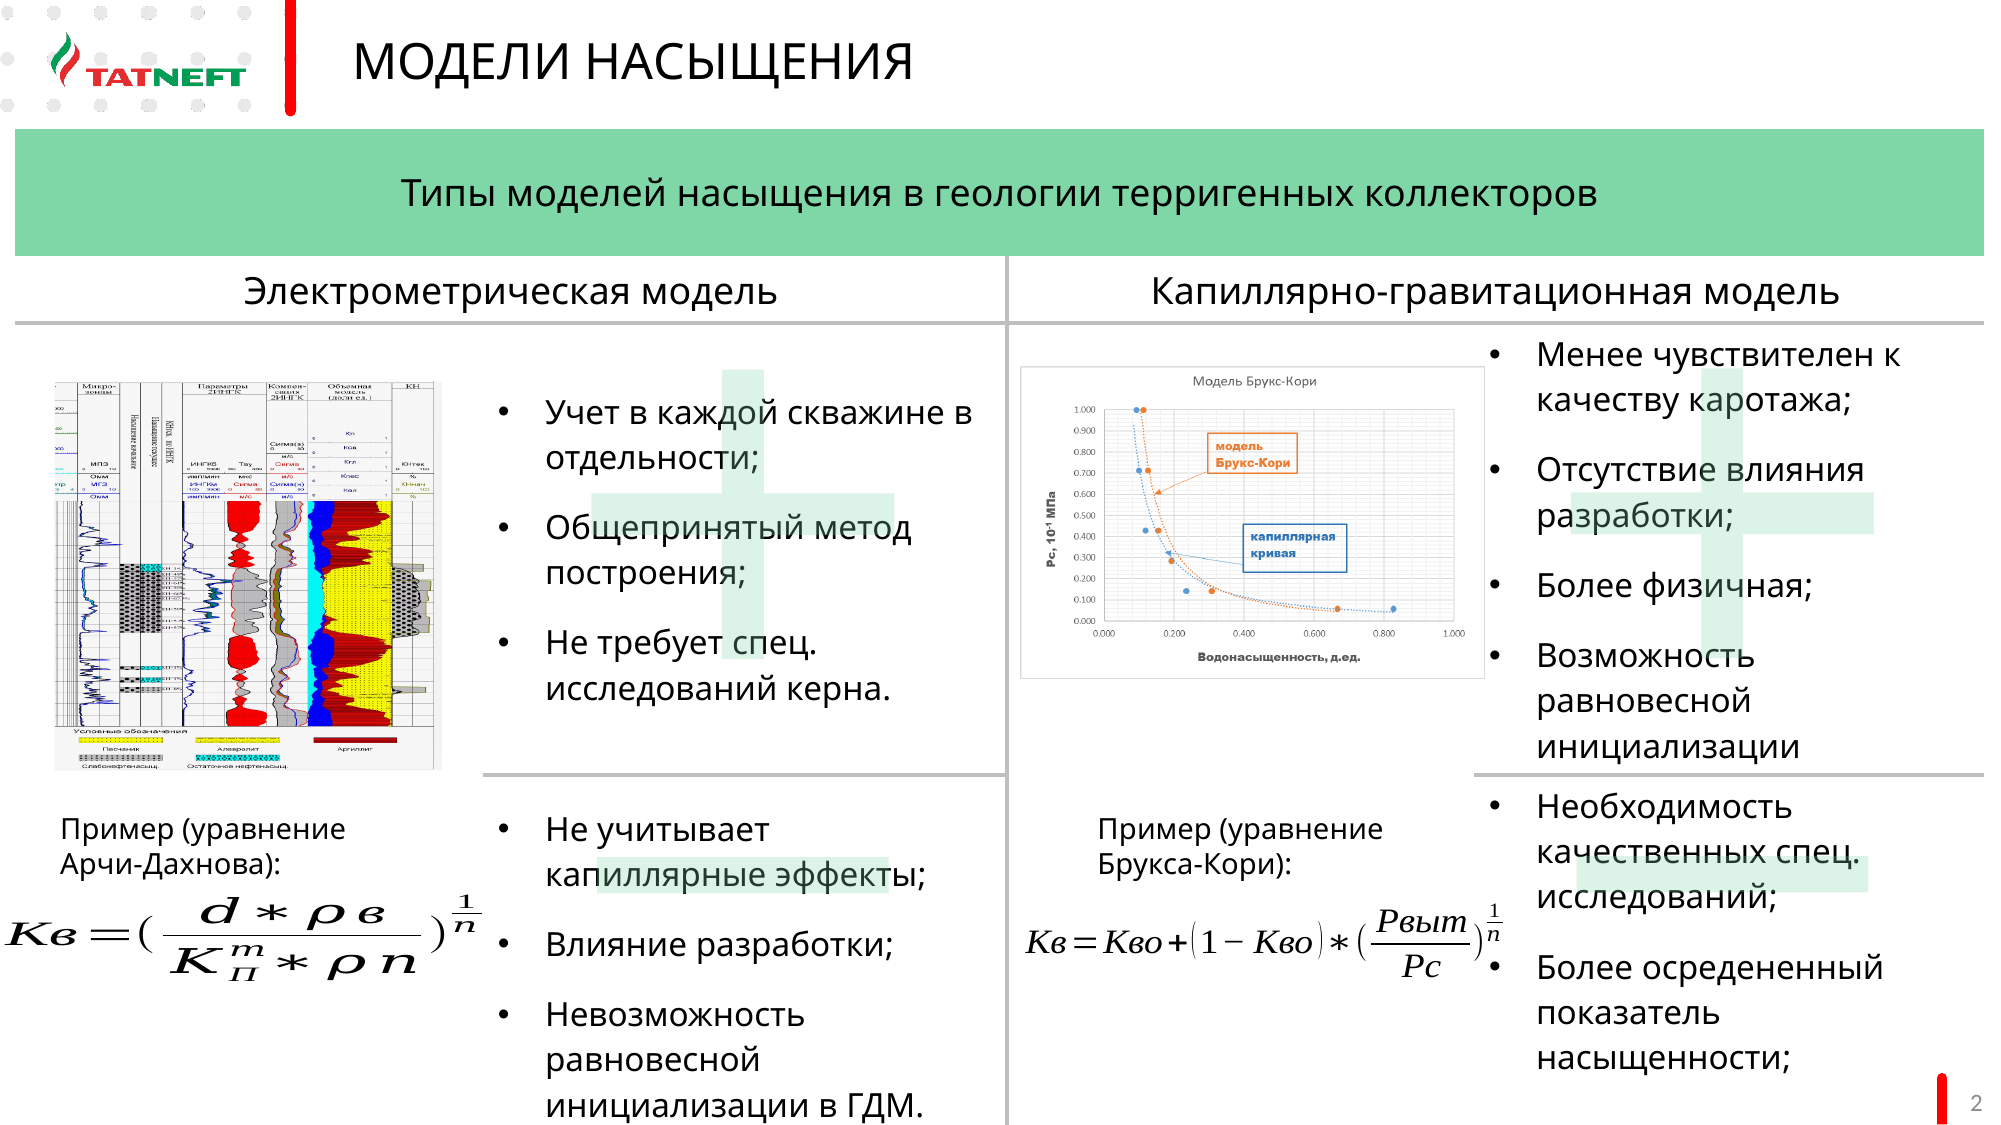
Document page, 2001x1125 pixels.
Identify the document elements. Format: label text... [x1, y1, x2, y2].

table_cell Необходимость качественных спец. исследований; Более осредененный показатель насыщенности; [1474, 777, 1984, 1125]
table_cell Менее чувствителен к качеству каротажа; Отсутствие влияния разработки; Более физичная; Возможность равновесной инициализации [1474, 325, 1984, 773]
table_cell [1009, 325, 1474, 1125]
slide_number 2 [1947, 1078, 1998, 1125]
table_cell Электрометрическая модель [15, 256, 1005, 321]
text_box Пример (уравнение Арчи-Дахнова): [45, 803, 420, 888]
picture [1020, 366, 1485, 679]
table_cell Капиллярно-гравитационная модель [1009, 256, 1984, 321]
picture [54, 381, 442, 775]
text_box [590, 368, 895, 660]
text_box [1576, 855, 1869, 893]
text_box Пример (уравнение Брукса-Кори): [1082, 803, 1457, 888]
picture [291, 0, 298, 112]
table_header Типы моделей насыщения в геологии терригенных коллекторов [15, 129, 1984, 256]
text_box [596, 856, 890, 894]
table_cell Учет в каждой скважине в отдельности; Общепринятый метод построения; Не требует спец. исследований керна. [483, 325, 1005, 773]
table_cell [15, 325, 483, 1125]
text_box [1570, 367, 1875, 659]
table_cell Не учитывает капиллярные эффекты; Влияние разработки; Невозможность равновесной инициализации в ГДМ. [483, 777, 1005, 1125]
picture [0, 0, 290, 112]
text_box МОДЕЛИ НАСЫЩЕНИЯ [337, 22, 1974, 97]
